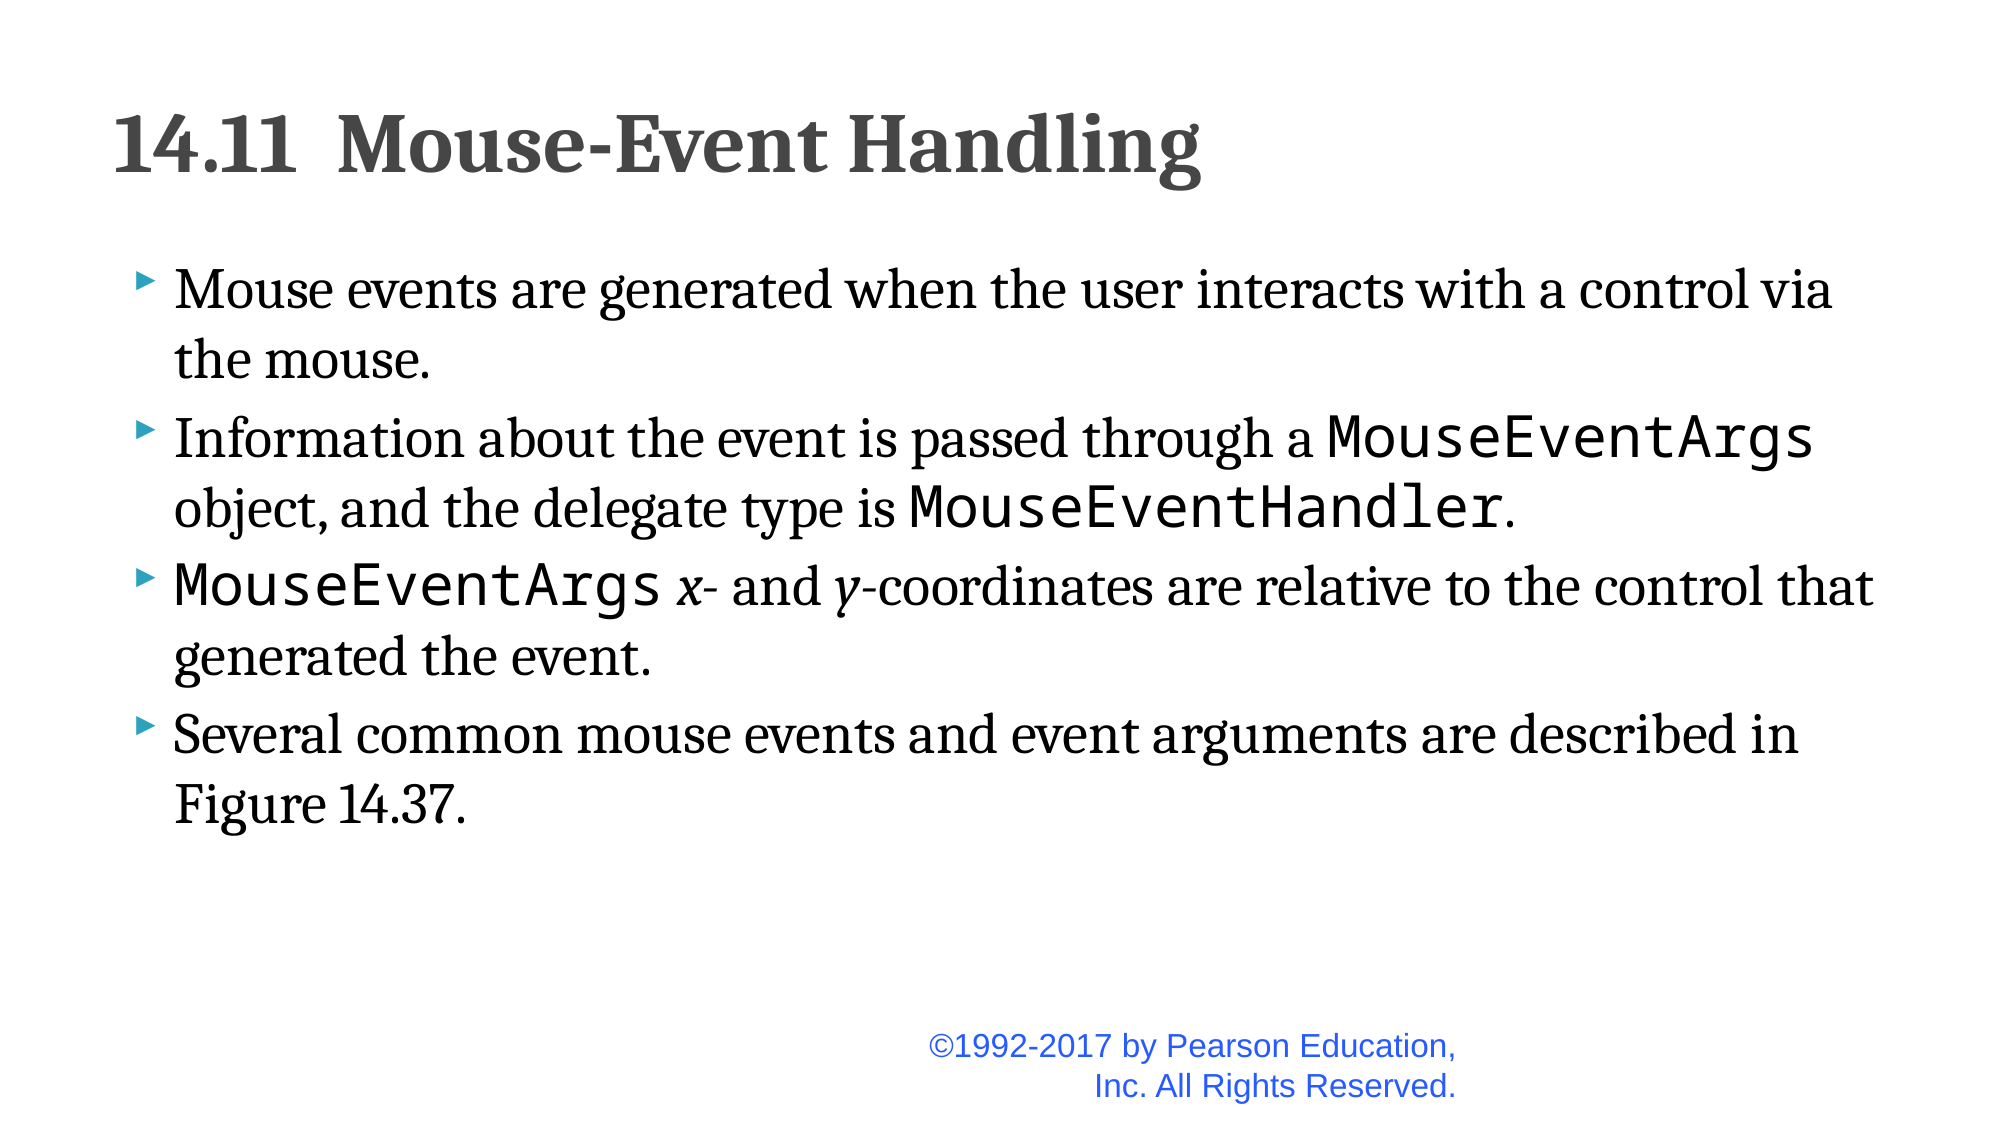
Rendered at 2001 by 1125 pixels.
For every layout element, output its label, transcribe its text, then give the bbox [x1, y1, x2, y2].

title 14.11 Mouse-Event Handling [99, 45, 1900, 233]
list Mouse events are generated when the user interacts with a control via the mouse. Information about the event is passed through a MouseEvent­Args object, and the delegate type is Mouse­EventHandler. MouseEventArgs x- and y-coordinates are relative to the control that generated the event. Several common mouse events and event arguments are described in Figure 14.37. [99, 242, 1900, 986]
footer ©1992-2017 by Pearson Education, Inc. All Rights Reserved. [900, 1051, 1473, 1112]
